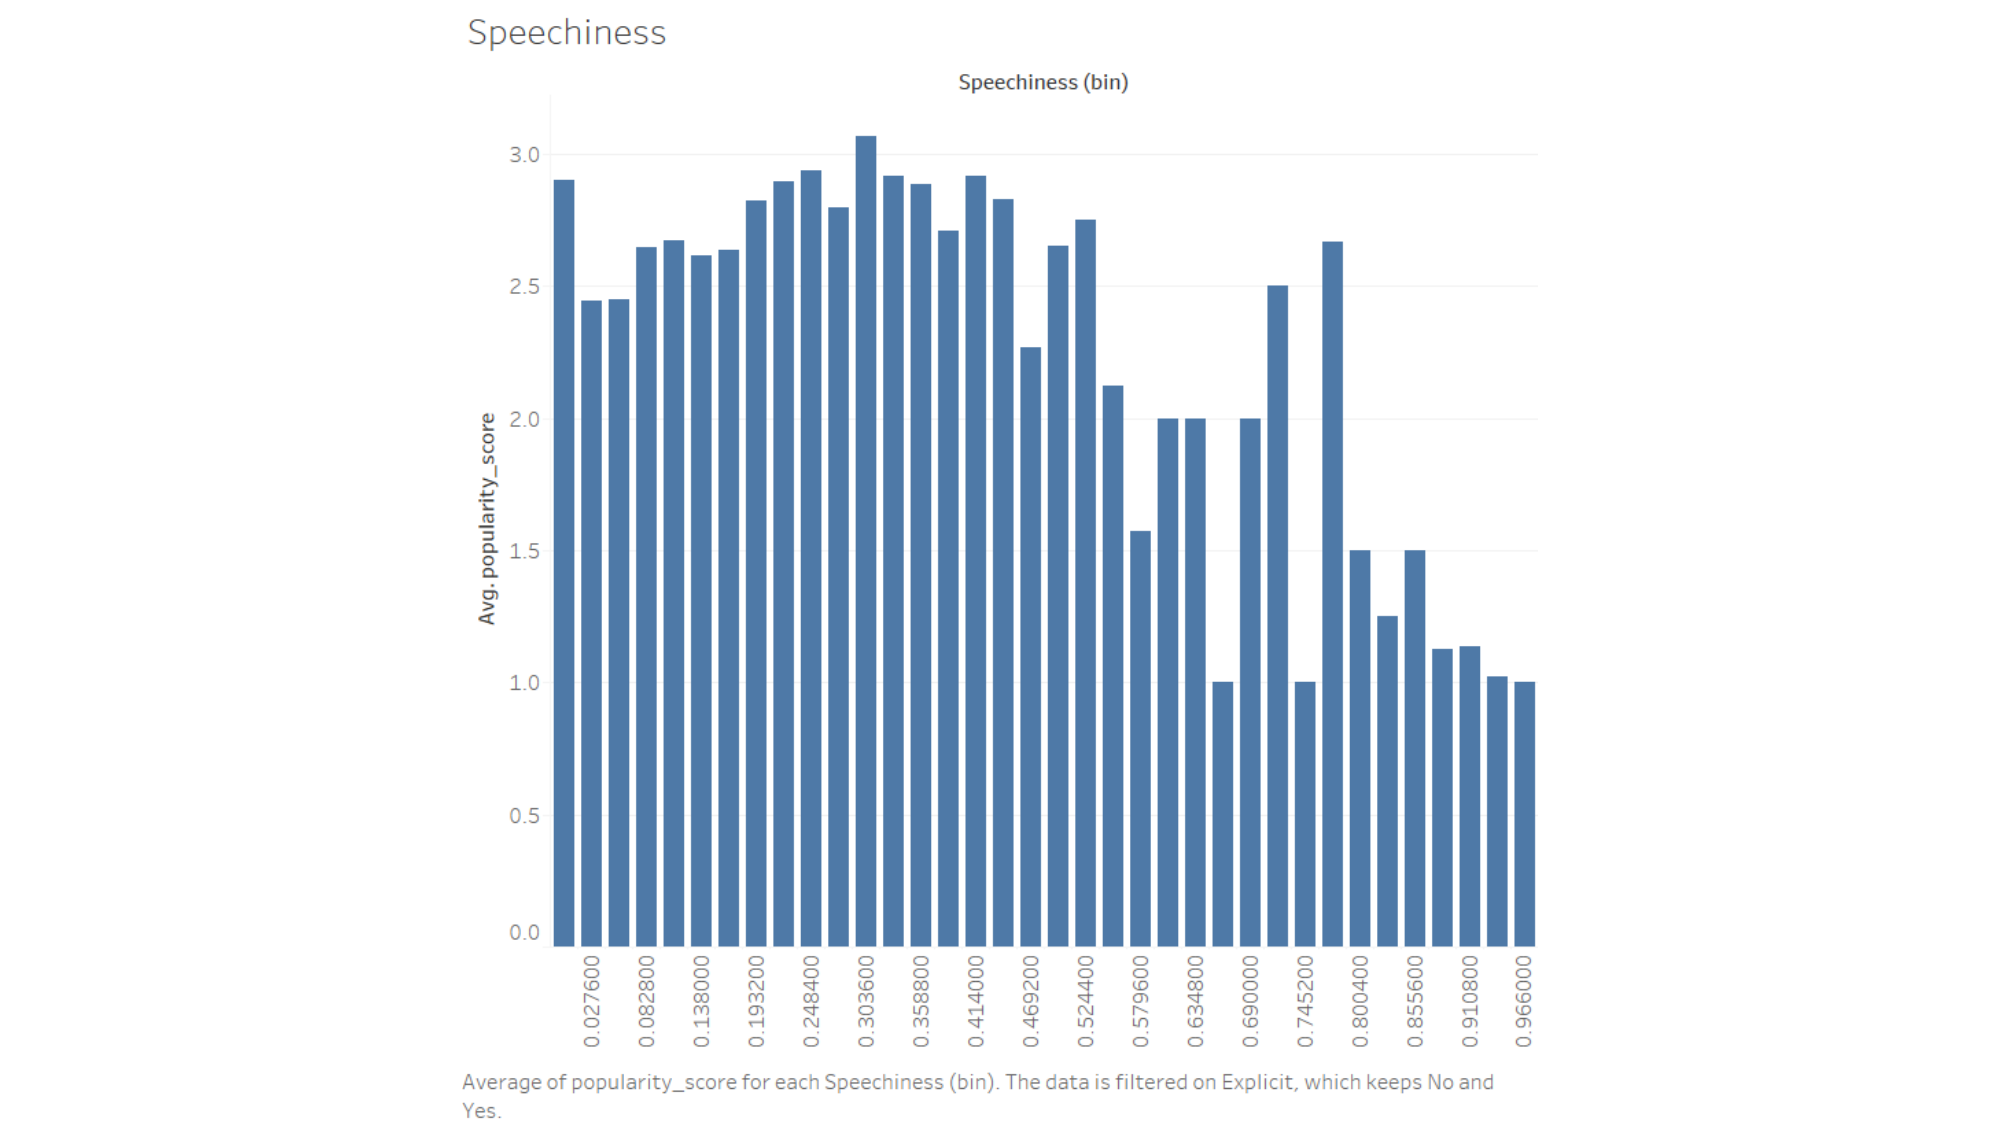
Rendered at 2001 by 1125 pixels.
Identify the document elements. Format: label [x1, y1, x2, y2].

picture [462, 0, 1538, 1125]
